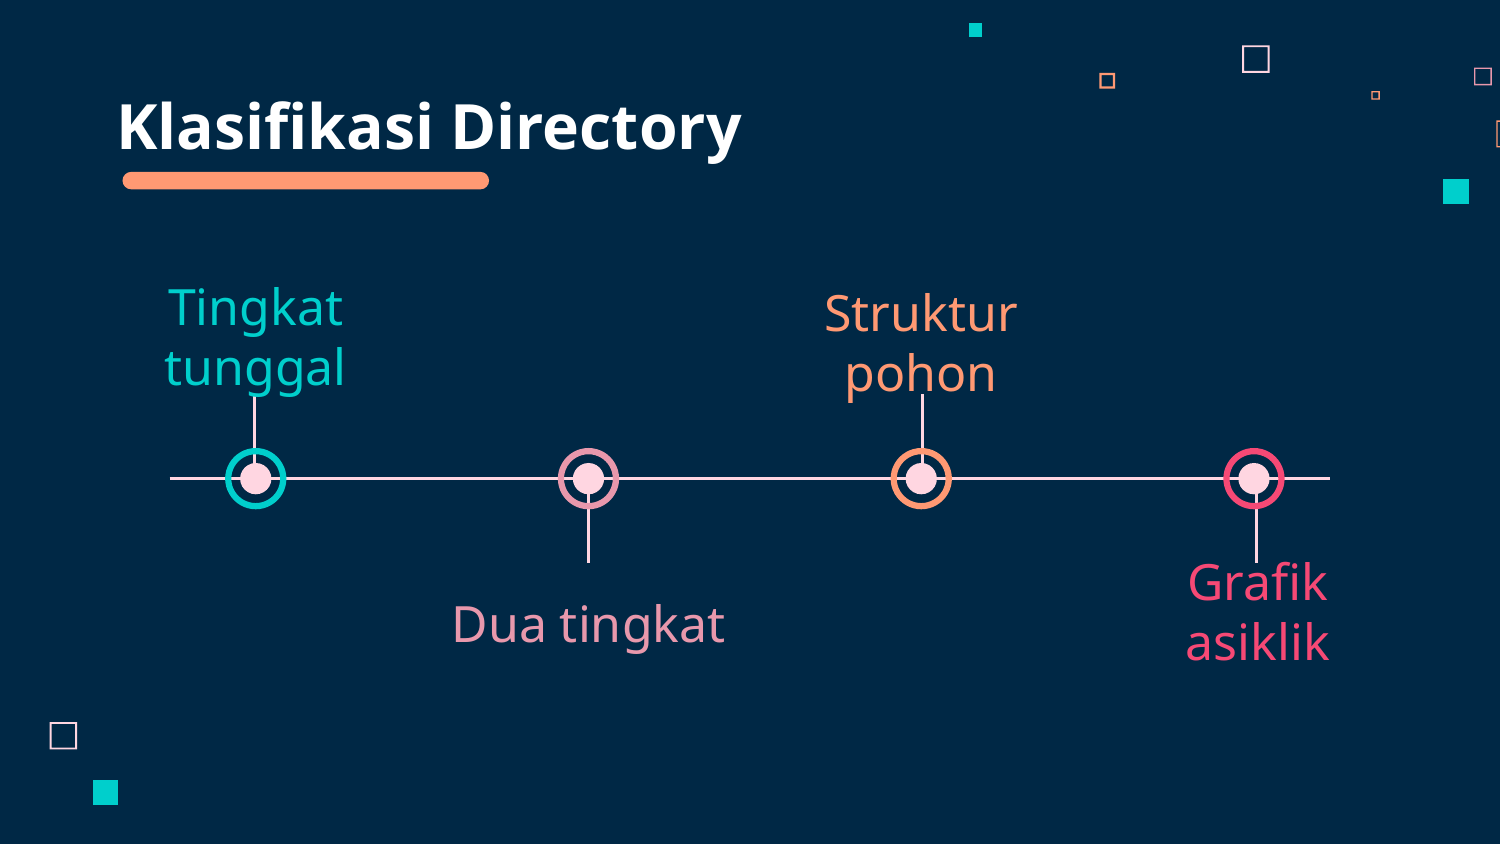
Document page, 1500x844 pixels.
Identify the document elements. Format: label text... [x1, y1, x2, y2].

title Dua tingkat [384, 587, 793, 658]
title Klasifikasi Directory [101, 82, 878, 177]
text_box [557, 447, 620, 510]
title Grafik asiklik [1101, 575, 1415, 646]
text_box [1223, 447, 1285, 510]
title Tingkat tunggal [75, 300, 436, 371]
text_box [224, 447, 287, 510]
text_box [890, 447, 953, 510]
text_box [122, 171, 490, 190]
title Struktur pohon [741, 306, 1102, 377]
